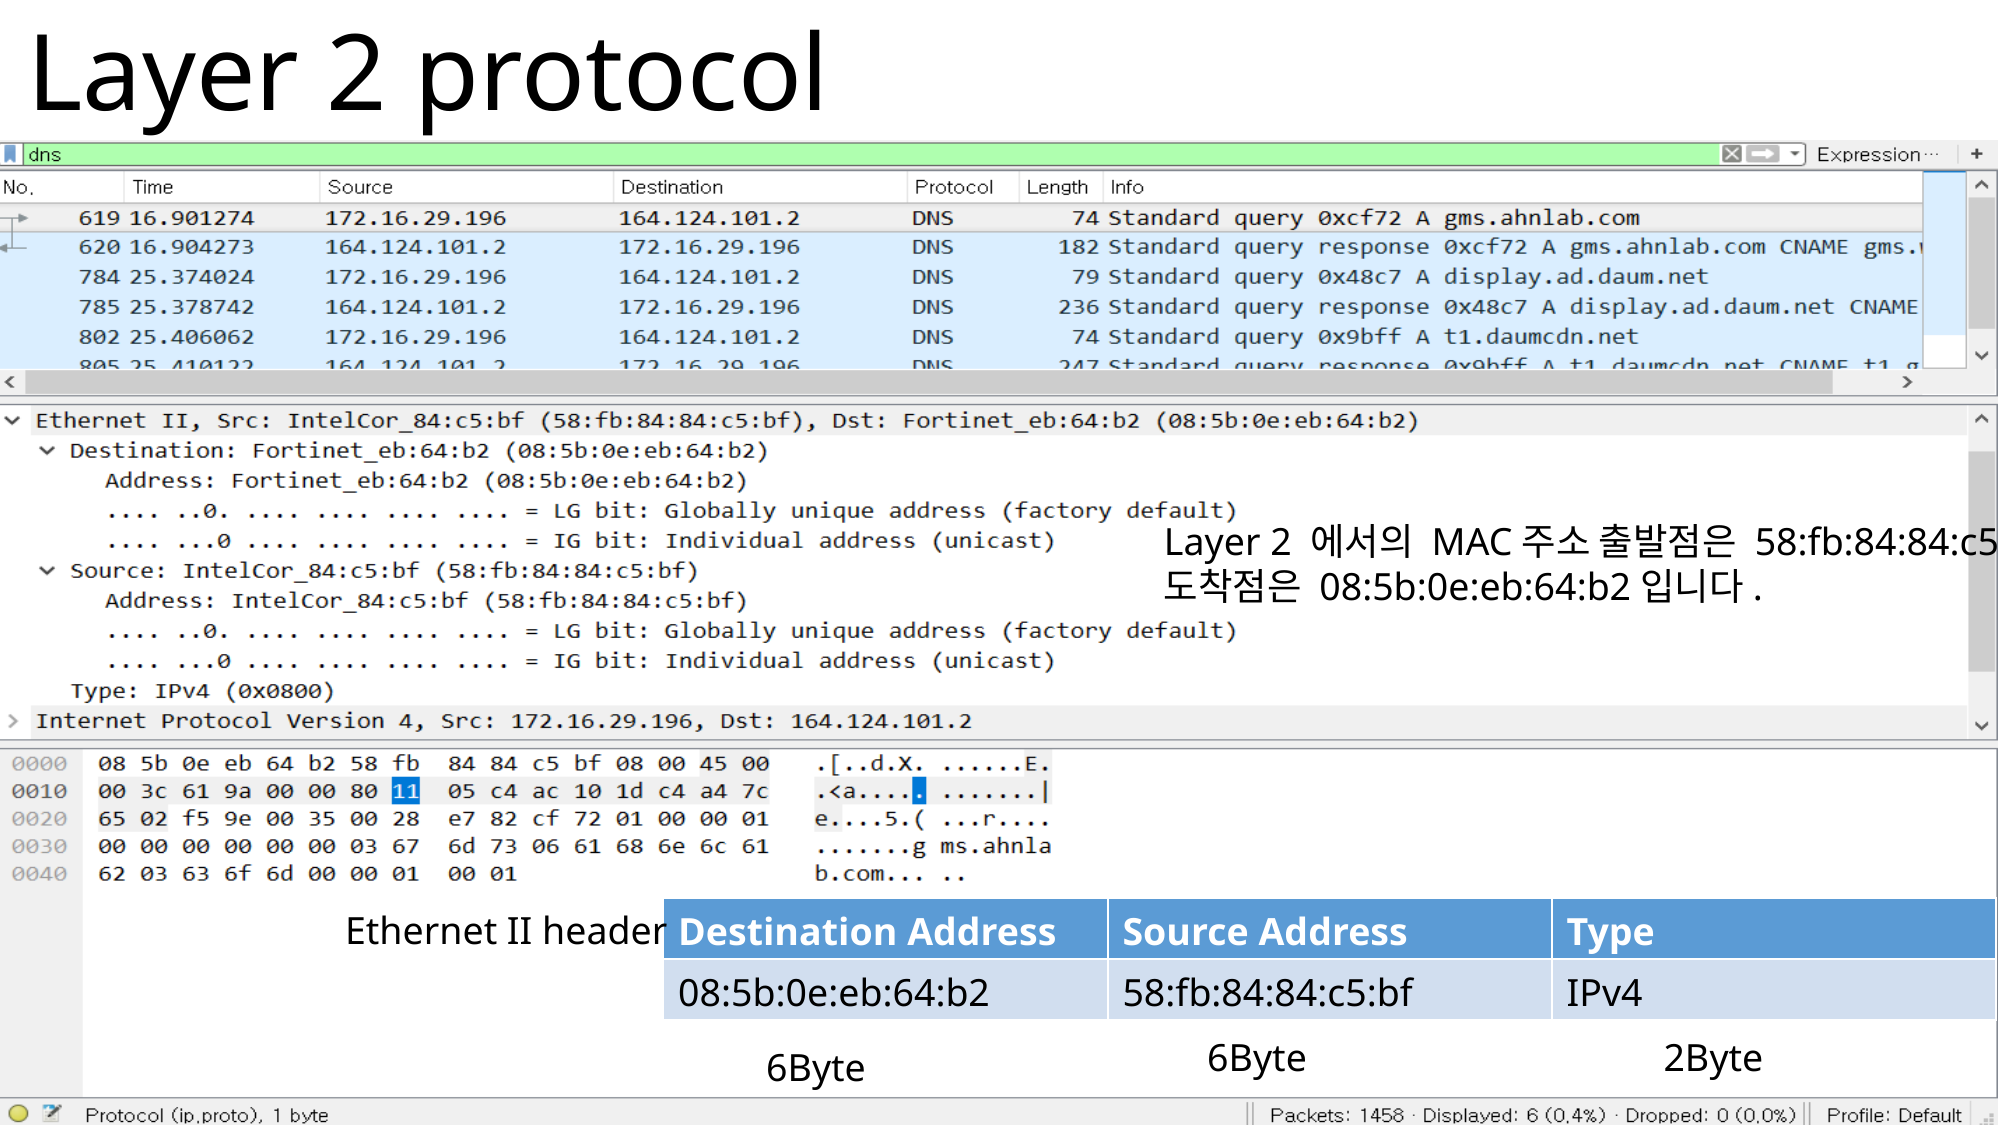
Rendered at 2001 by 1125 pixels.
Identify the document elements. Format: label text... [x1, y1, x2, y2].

title Layer 2 protocol [12, 0, 1813, 140]
picture [0, 140, 1998, 1125]
